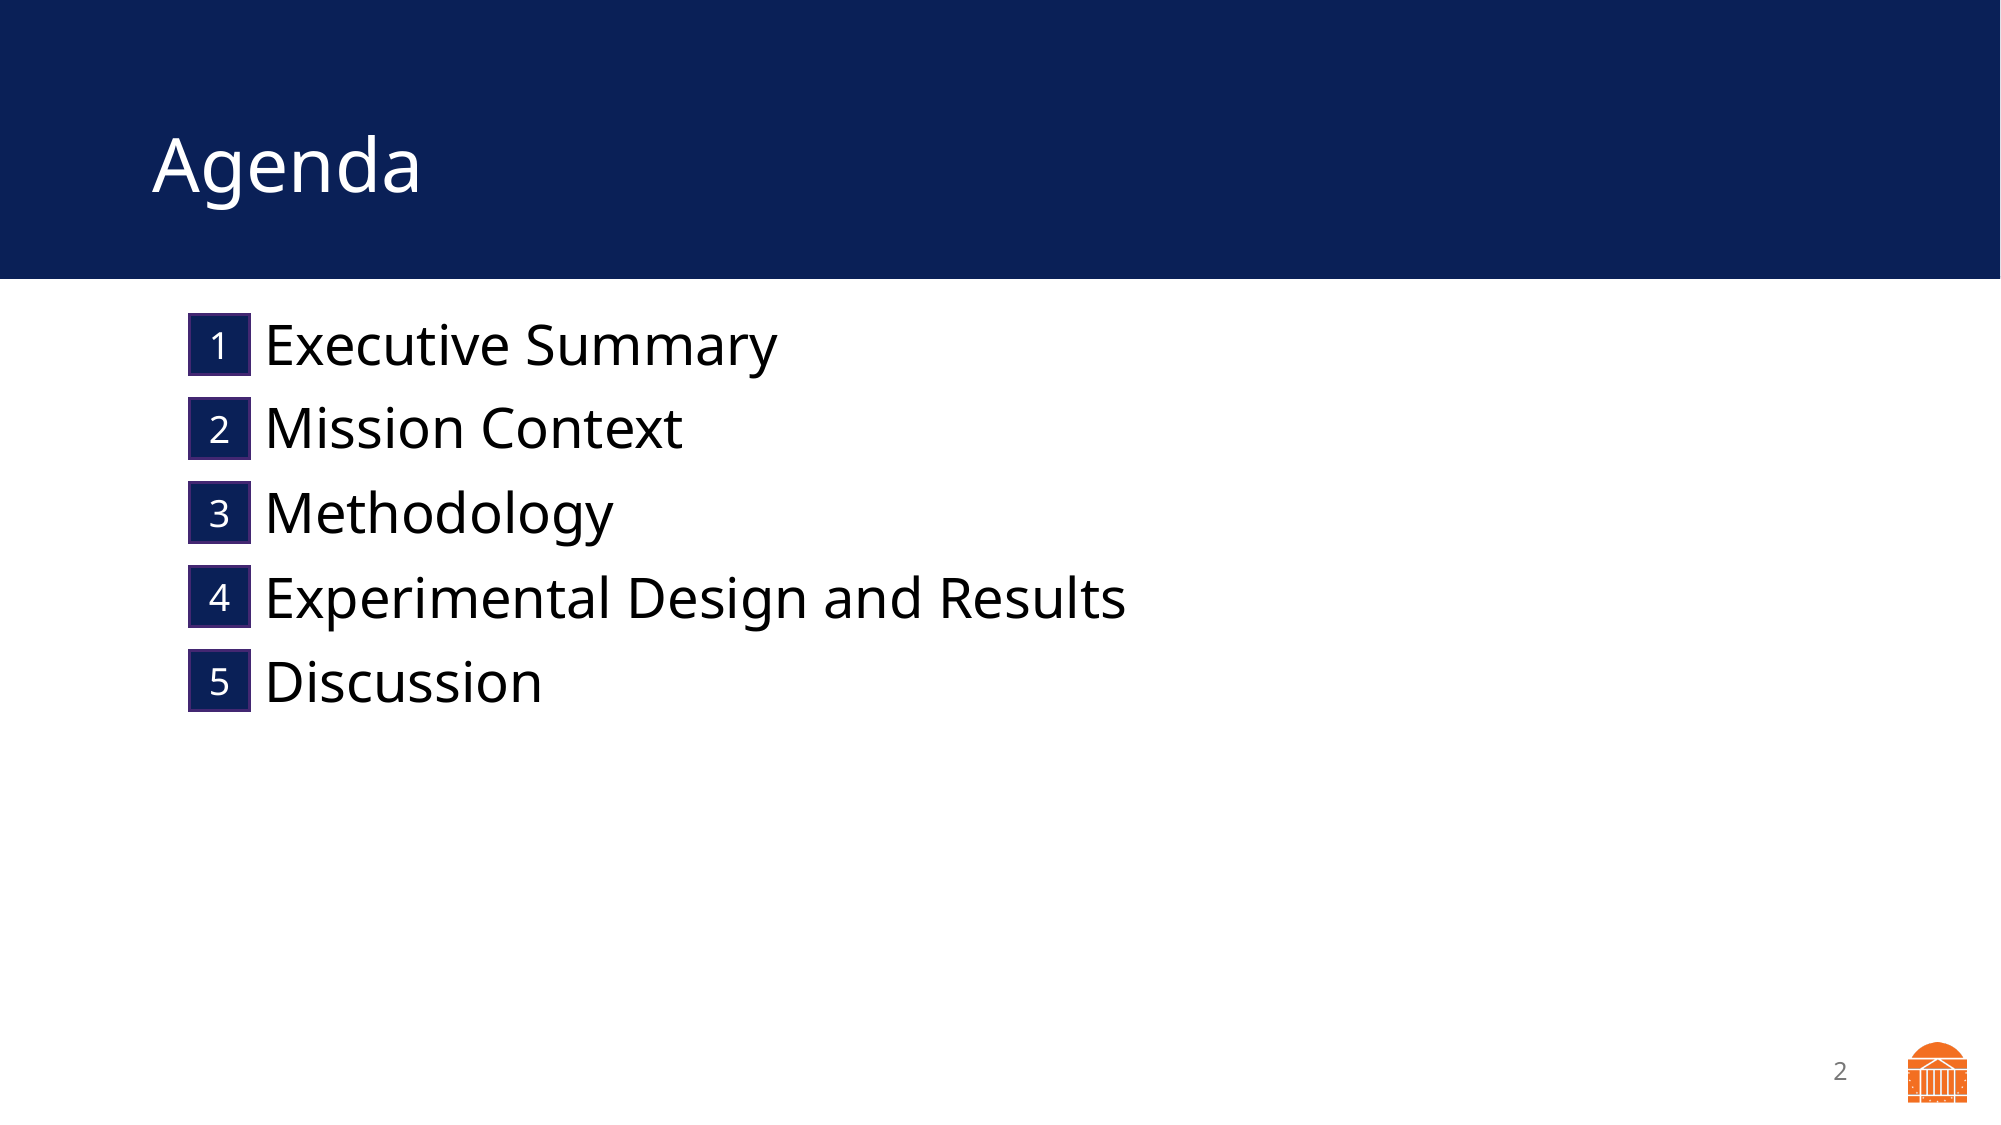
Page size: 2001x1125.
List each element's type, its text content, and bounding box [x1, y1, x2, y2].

text_box Mission Context [249, 392, 1863, 468]
title Agenda [137, 59, 1863, 278]
text_box 4 [188, 565, 249, 628]
text_box Experimental Design and Results [249, 562, 1863, 638]
text_box 5 [188, 649, 249, 712]
slide_number 2 [1412, 1042, 1863, 1103]
text_box Discussion [249, 647, 1863, 723]
list Executive Summary [249, 309, 1863, 385]
picture [1908, 1042, 1967, 1103]
text_box 1 [188, 313, 251, 376]
text_box 2 [188, 397, 249, 460]
text_box 3 [188, 481, 249, 544]
text_box Methodology [249, 477, 1863, 553]
